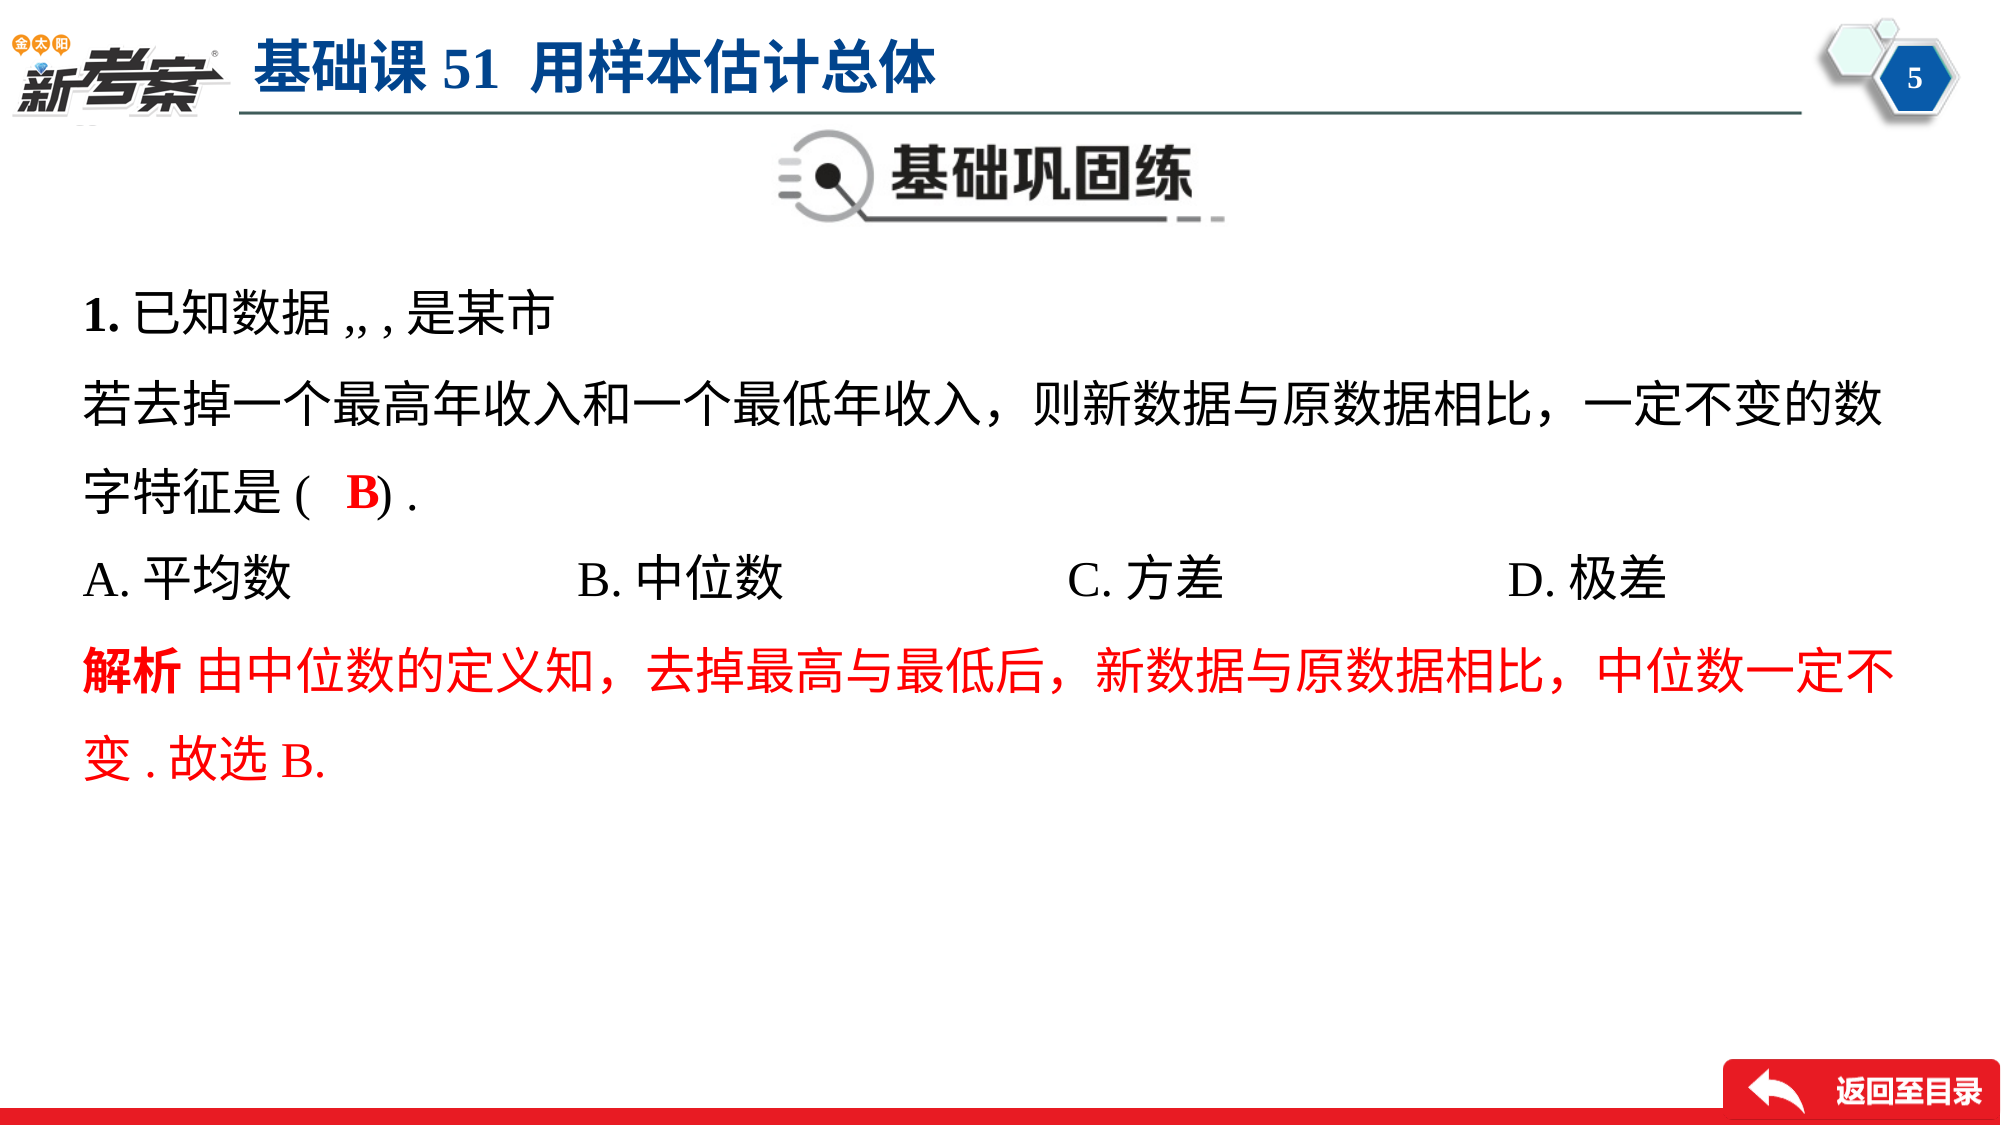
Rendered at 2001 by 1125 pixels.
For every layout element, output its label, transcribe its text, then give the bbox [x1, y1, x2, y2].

picture [0, 0, 2001, 1125]
text_box 解析 由中位数的定义知，去掉最高与最低后，新数据与原数据相比，中位数一定不 变.故选B. [82, 607, 1917, 778]
text_box B [328, 430, 398, 510]
text_box A.平均数 B.中位数 C.方差 D.极差 [82, 519, 1917, 597]
